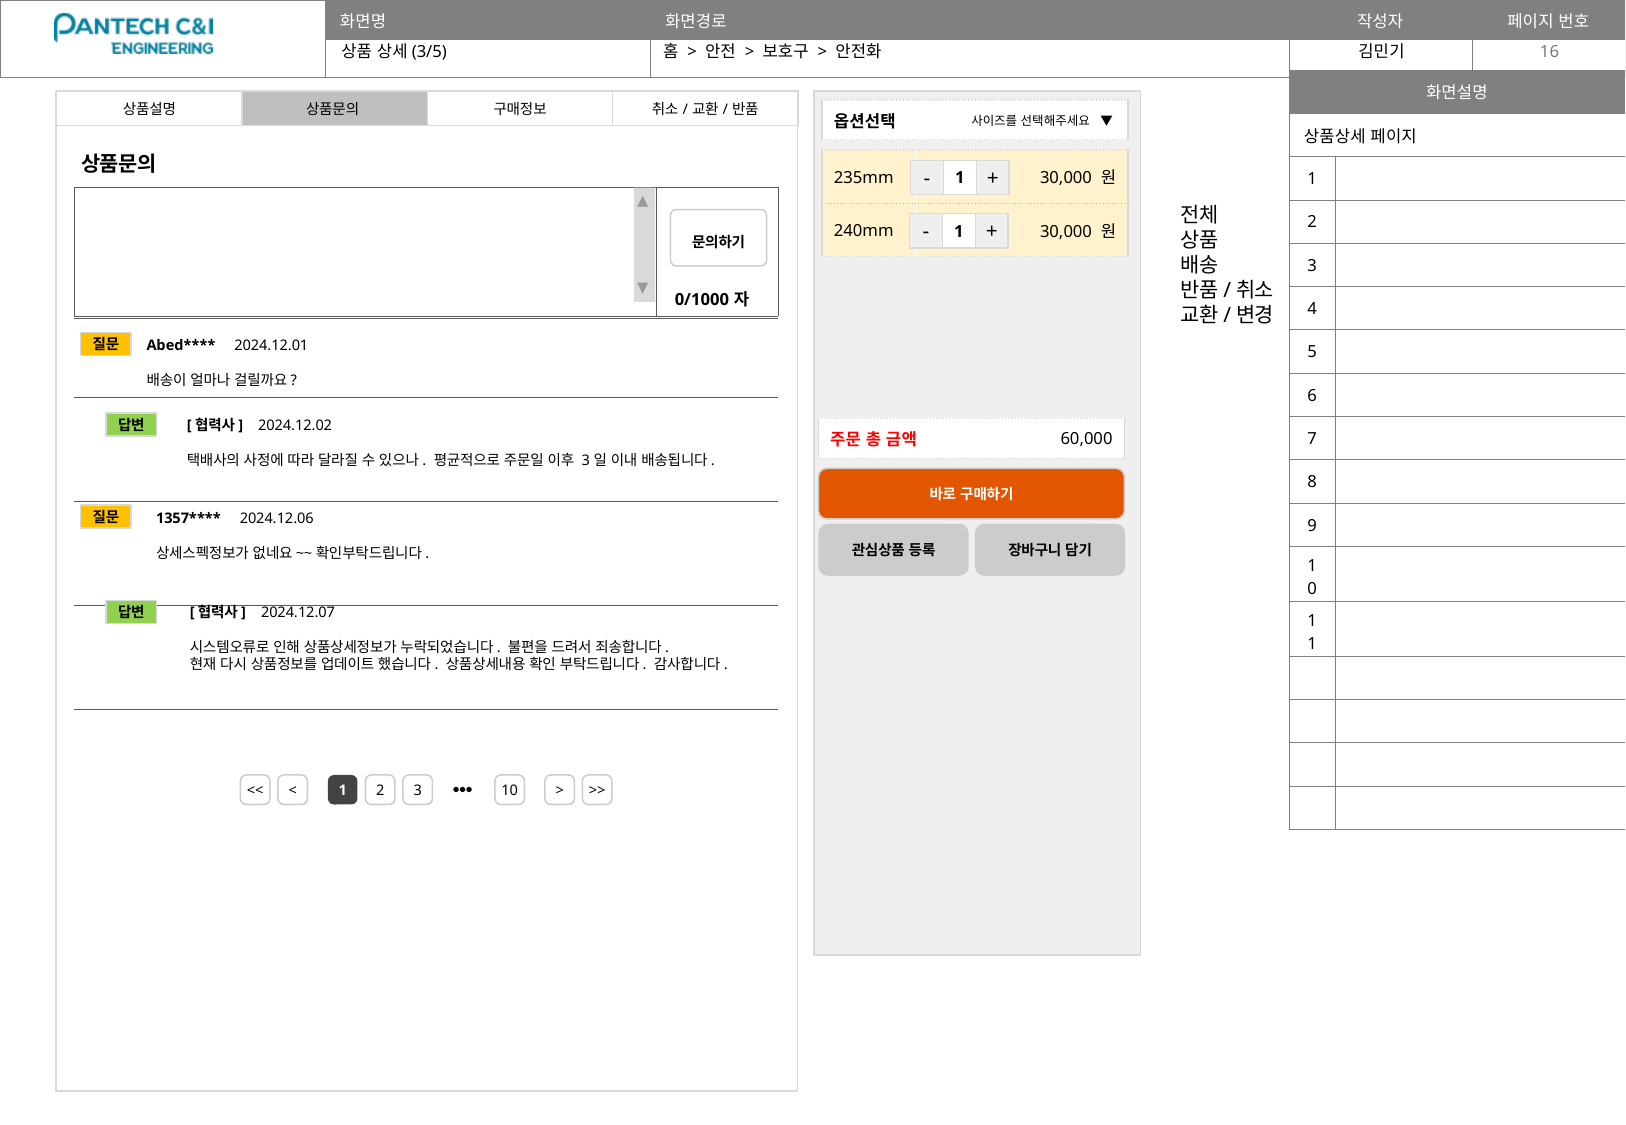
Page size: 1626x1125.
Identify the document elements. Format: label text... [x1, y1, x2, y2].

table_cell [1290, 657, 1335, 699]
text_box 관심상품 등록 [819, 524, 968, 576]
table_cell 9 [1290, 504, 1335, 546]
table_cell [1336, 460, 1625, 503]
table_cell [1336, 602, 1625, 656]
table_header 옵션선택 [823, 100, 935, 140]
text_box 문의하기 [670, 209, 767, 266]
text_box 답변 [106, 600, 157, 624]
table_cell 5 [1290, 330, 1335, 373]
picture [54, 13, 213, 54]
table_cell [1336, 201, 1625, 243]
table_header 구매정보 [428, 92, 612, 125]
table_header 주문 총 금액 [819, 418, 950, 458]
table_cell 4 [1290, 287, 1335, 329]
table_cell [1336, 787, 1625, 829]
table_cell [1336, 244, 1625, 286]
table_cell 1 [1290, 157, 1335, 200]
table_cell 3 [1290, 244, 1335, 286]
table_cell [1336, 504, 1625, 546]
text_box [813, 91, 1141, 955]
table_header + [976, 214, 1007, 247]
table_cell 7 [1290, 417, 1335, 459]
text_box [56, 126, 798, 1092]
text_box 홈 > 안전 > 보호구 > 안전화 [648, 33, 971, 68]
table_header 상품문의 [243, 92, 427, 125]
slide_number 16 [1474, 33, 1625, 70]
table_cell 240mm [823, 204, 916, 256]
table_cell [1336, 330, 1625, 373]
table_cell [1336, 743, 1625, 786]
table_header 30,000 원 [917, 150, 1127, 204]
table_cell [1336, 417, 1625, 459]
text_box 상품 상세(3/5) [326, 33, 648, 68]
text_box ▲ ▼ [634, 187, 656, 302]
table_cell [1290, 700, 1335, 742]
table_header + [977, 161, 1008, 194]
table_header 사이즈를 선택해주세요 ▼ [936, 100, 1127, 140]
text_box 전체 상품 배송 반품/취소 교환/변경 [1165, 194, 1289, 360]
text_box 질문 [80, 505, 132, 528]
table_cell 11 [1290, 602, 1335, 656]
table_cell 10 [1290, 547, 1335, 601]
table_cell [1336, 700, 1625, 742]
text_box 1357**** 2024.12.06 상세스펙정보가 없네요~~확인부탁드립니다. [141, 501, 445, 569]
table_header 60,000 [952, 418, 1124, 458]
table_cell [1290, 743, 1335, 786]
table_header - [911, 161, 943, 194]
table_cell 2 [1290, 201, 1335, 243]
text_box 답변 [106, 413, 157, 437]
text_box 질문 [80, 332, 131, 356]
text_box [협력사] 2024.12.02 택배사의 사정에 따라 달라질 수 있으나. 평균적으로 주문일 이후 3일 이내 배송됩니다. [172, 408, 738, 476]
table_header 취소/교환/반품 [613, 92, 797, 125]
text_box 장바구니 담기 [975, 524, 1125, 576]
table_header 1 [943, 214, 975, 247]
table_cell 30,000 원 [917, 204, 1127, 256]
table_cell [1336, 657, 1625, 699]
table_cell [1336, 547, 1625, 601]
table_cell [1336, 287, 1625, 329]
table_cell 8 [1290, 460, 1335, 503]
table_cell [1336, 374, 1625, 416]
table_cell [1290, 787, 1335, 829]
table_header 1 [944, 161, 976, 194]
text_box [239, 774, 613, 805]
table_header - [910, 214, 942, 247]
text_box 상품문의 [66, 142, 173, 183]
table_header 상품설명 [57, 92, 241, 125]
table_cell 상품상세 페이지 [1290, 114, 1625, 156]
text_box 바로 구매하기 [818, 468, 1125, 519]
table_cell [1336, 157, 1625, 200]
text_box [협력사] 2024.12.07 시스템오류로 인해 상품상세정보가 누락되었습니다. 불편을 드려서 죄송합니다. 현재 다시 상품정보를 업데이트 했습니다. 상품상세내용 확인 부탁드립니다. 감사합니다. [175, 595, 743, 681]
table_header 화면설명 [1290, 71, 1625, 113]
text_box Abed**** 2024.12.01 배송이 얼마나 걸릴까요? [131, 328, 324, 396]
table_header 235mm [823, 150, 916, 204]
table_cell 6 [1290, 374, 1335, 416]
